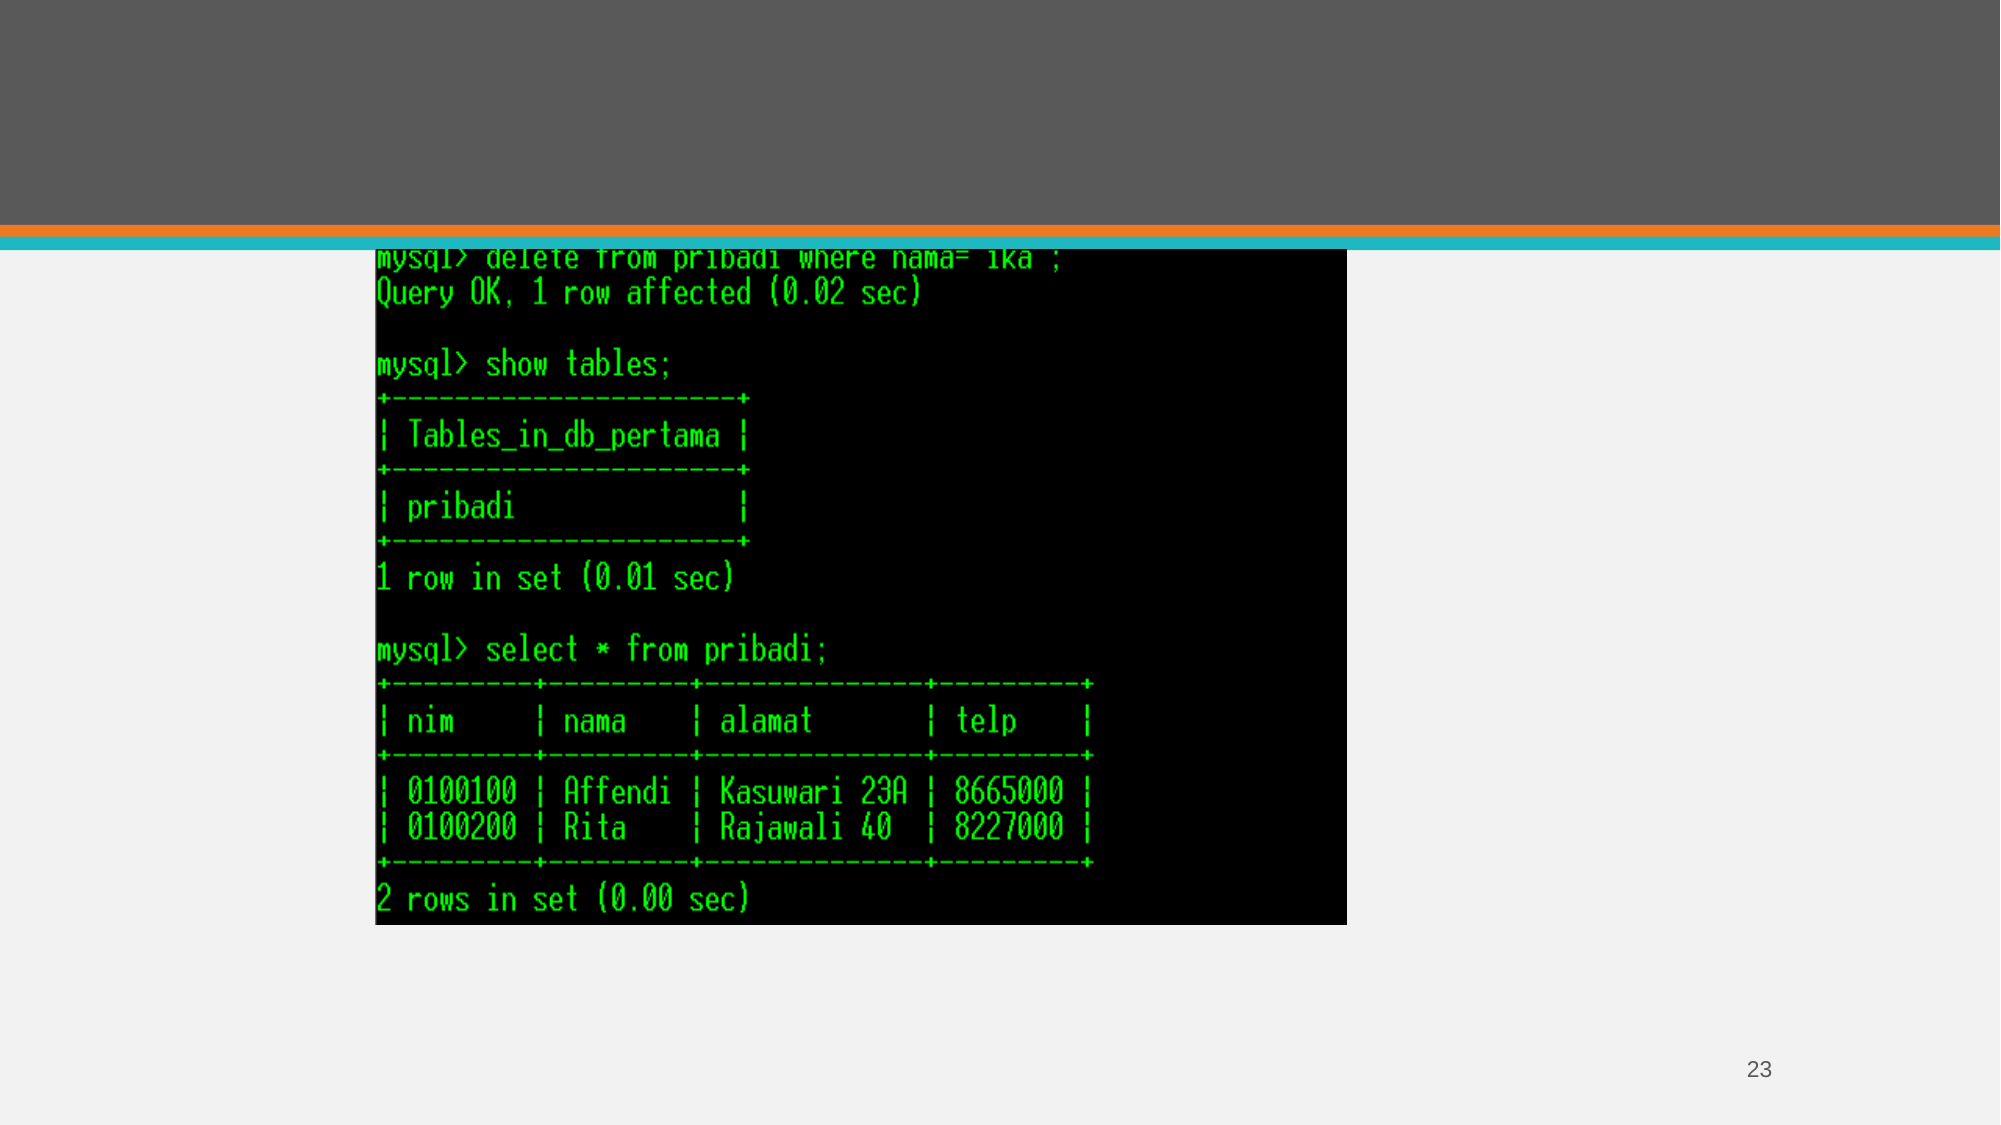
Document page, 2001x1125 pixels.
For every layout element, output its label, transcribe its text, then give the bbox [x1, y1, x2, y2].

picture [374, 249, 1347, 925]
slide_number 23 [1562, 1045, 1788, 1091]
